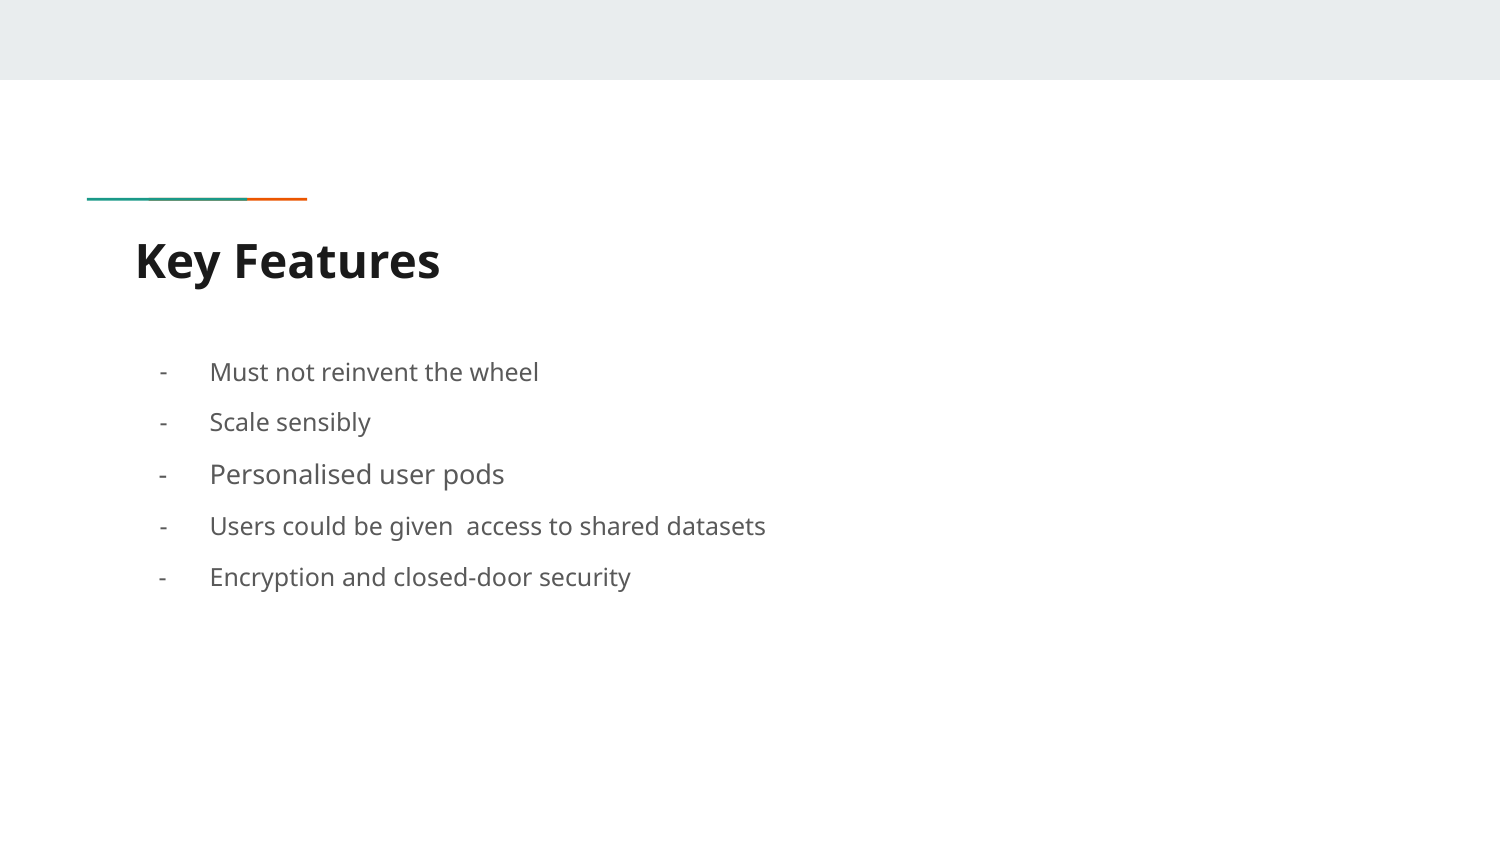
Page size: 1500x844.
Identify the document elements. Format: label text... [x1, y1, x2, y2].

title Key Features [119, 216, 1381, 305]
list Must not reinvent the wheel Scale sensibly Personalised user pods Users could be given access to shared datasets Encryption and closed-door security [119, 341, 1381, 712]
